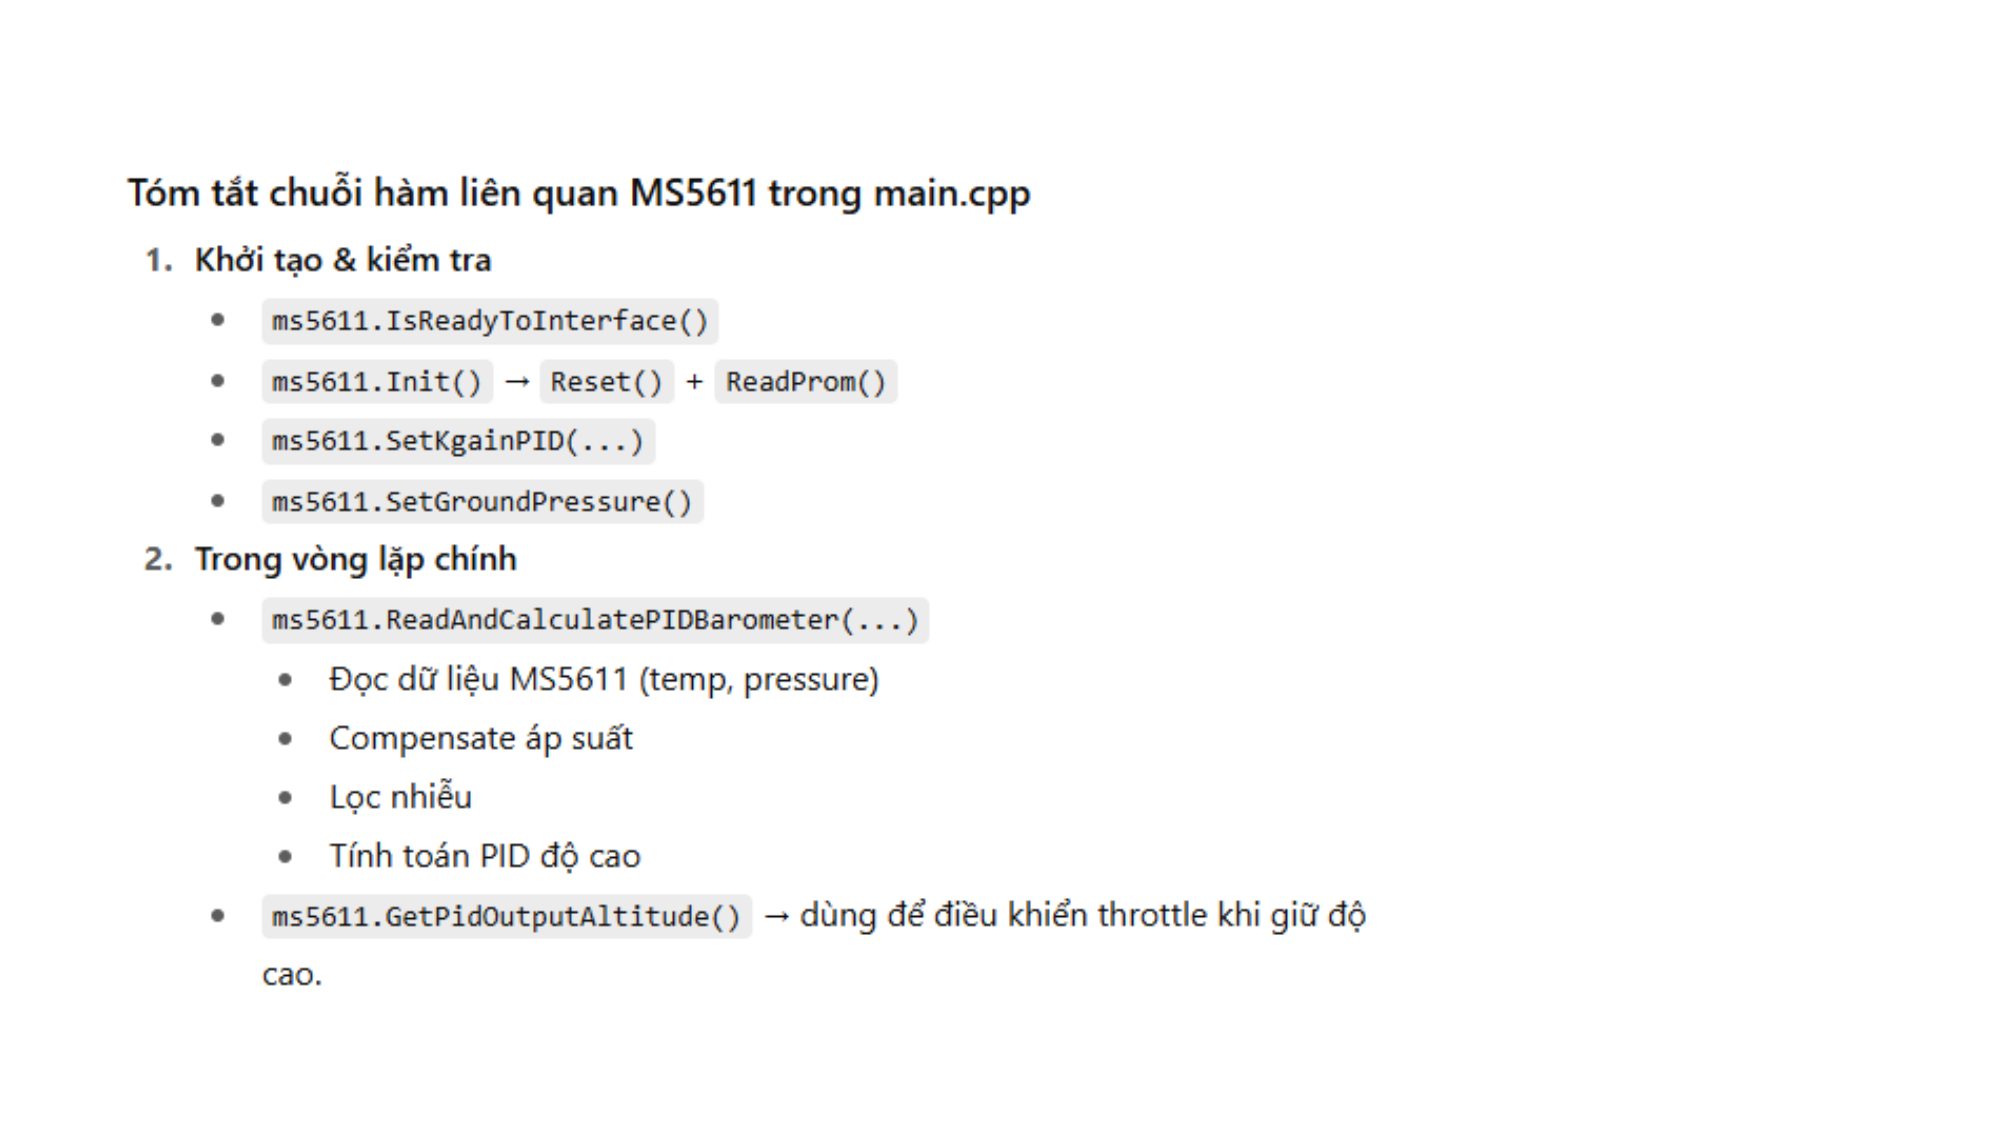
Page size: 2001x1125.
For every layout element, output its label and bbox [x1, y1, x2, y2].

picture [94, 162, 1448, 1056]
